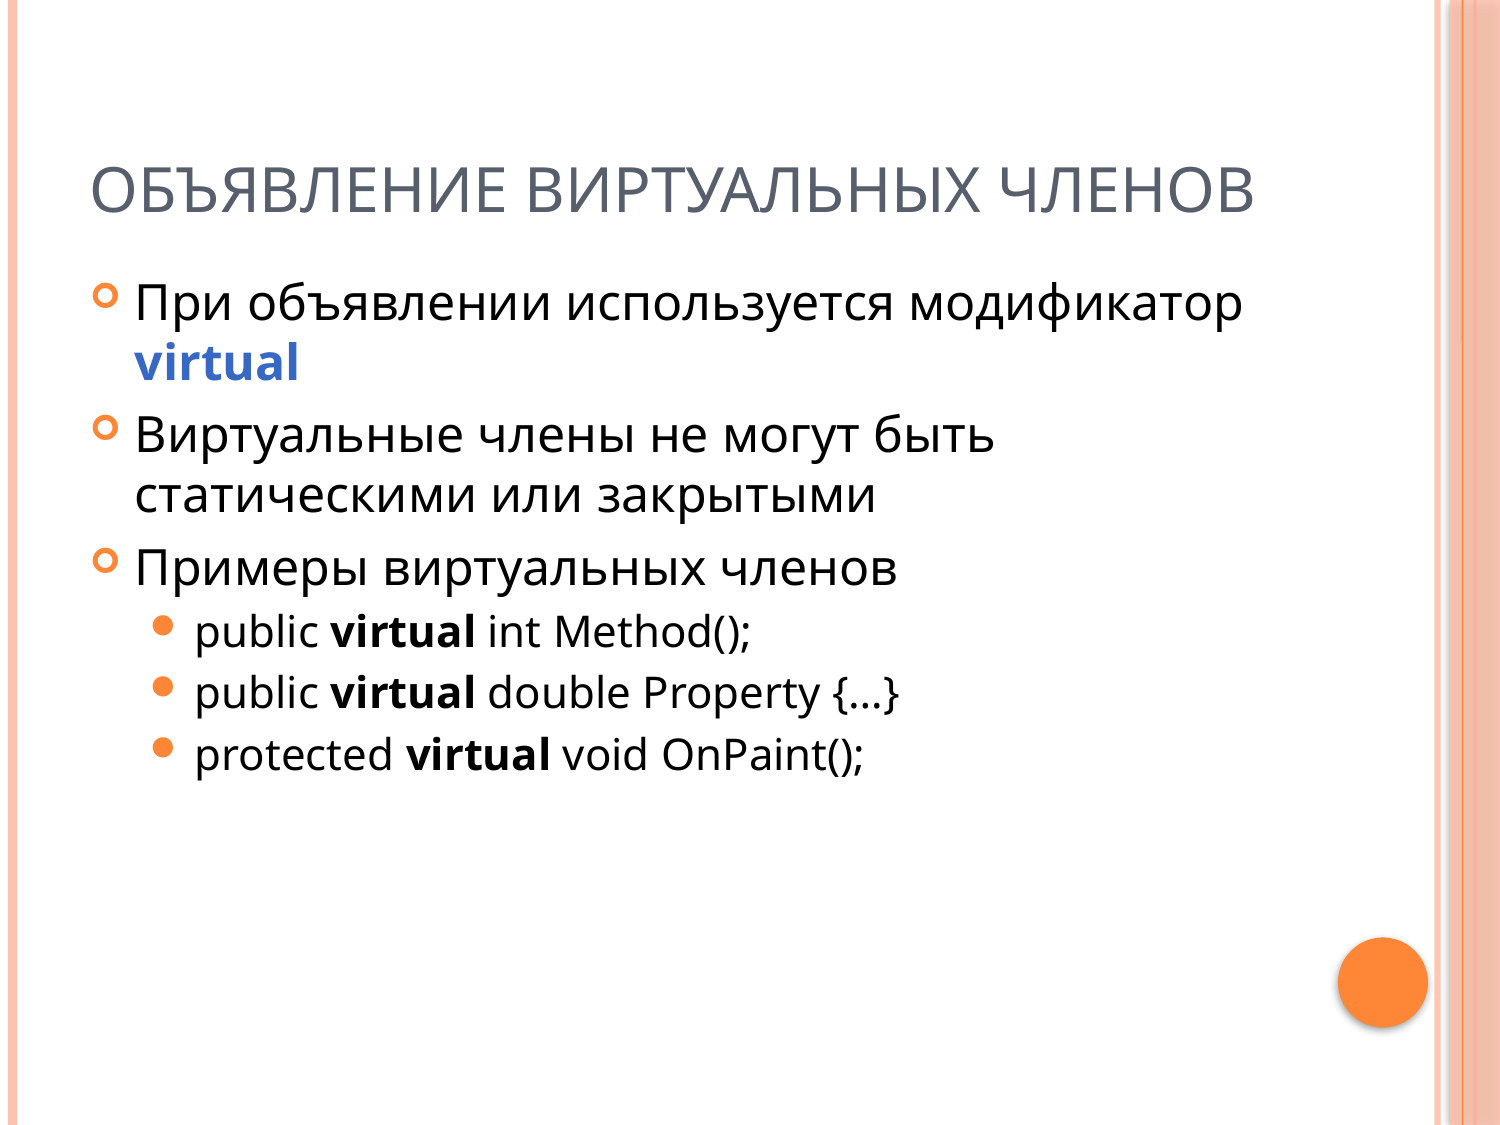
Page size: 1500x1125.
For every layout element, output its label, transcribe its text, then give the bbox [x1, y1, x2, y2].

list При объявлении используется модификатор virtual Виртуальные члены не могут быть статическими или закрытыми Примеры виртуальных членов public virtual int Method(); public virtual double Property {…} protected virtual void OnPaint(); [75, 262, 1365, 1106]
title Объявление виртуальных членов [75, 45, 1300, 233]
